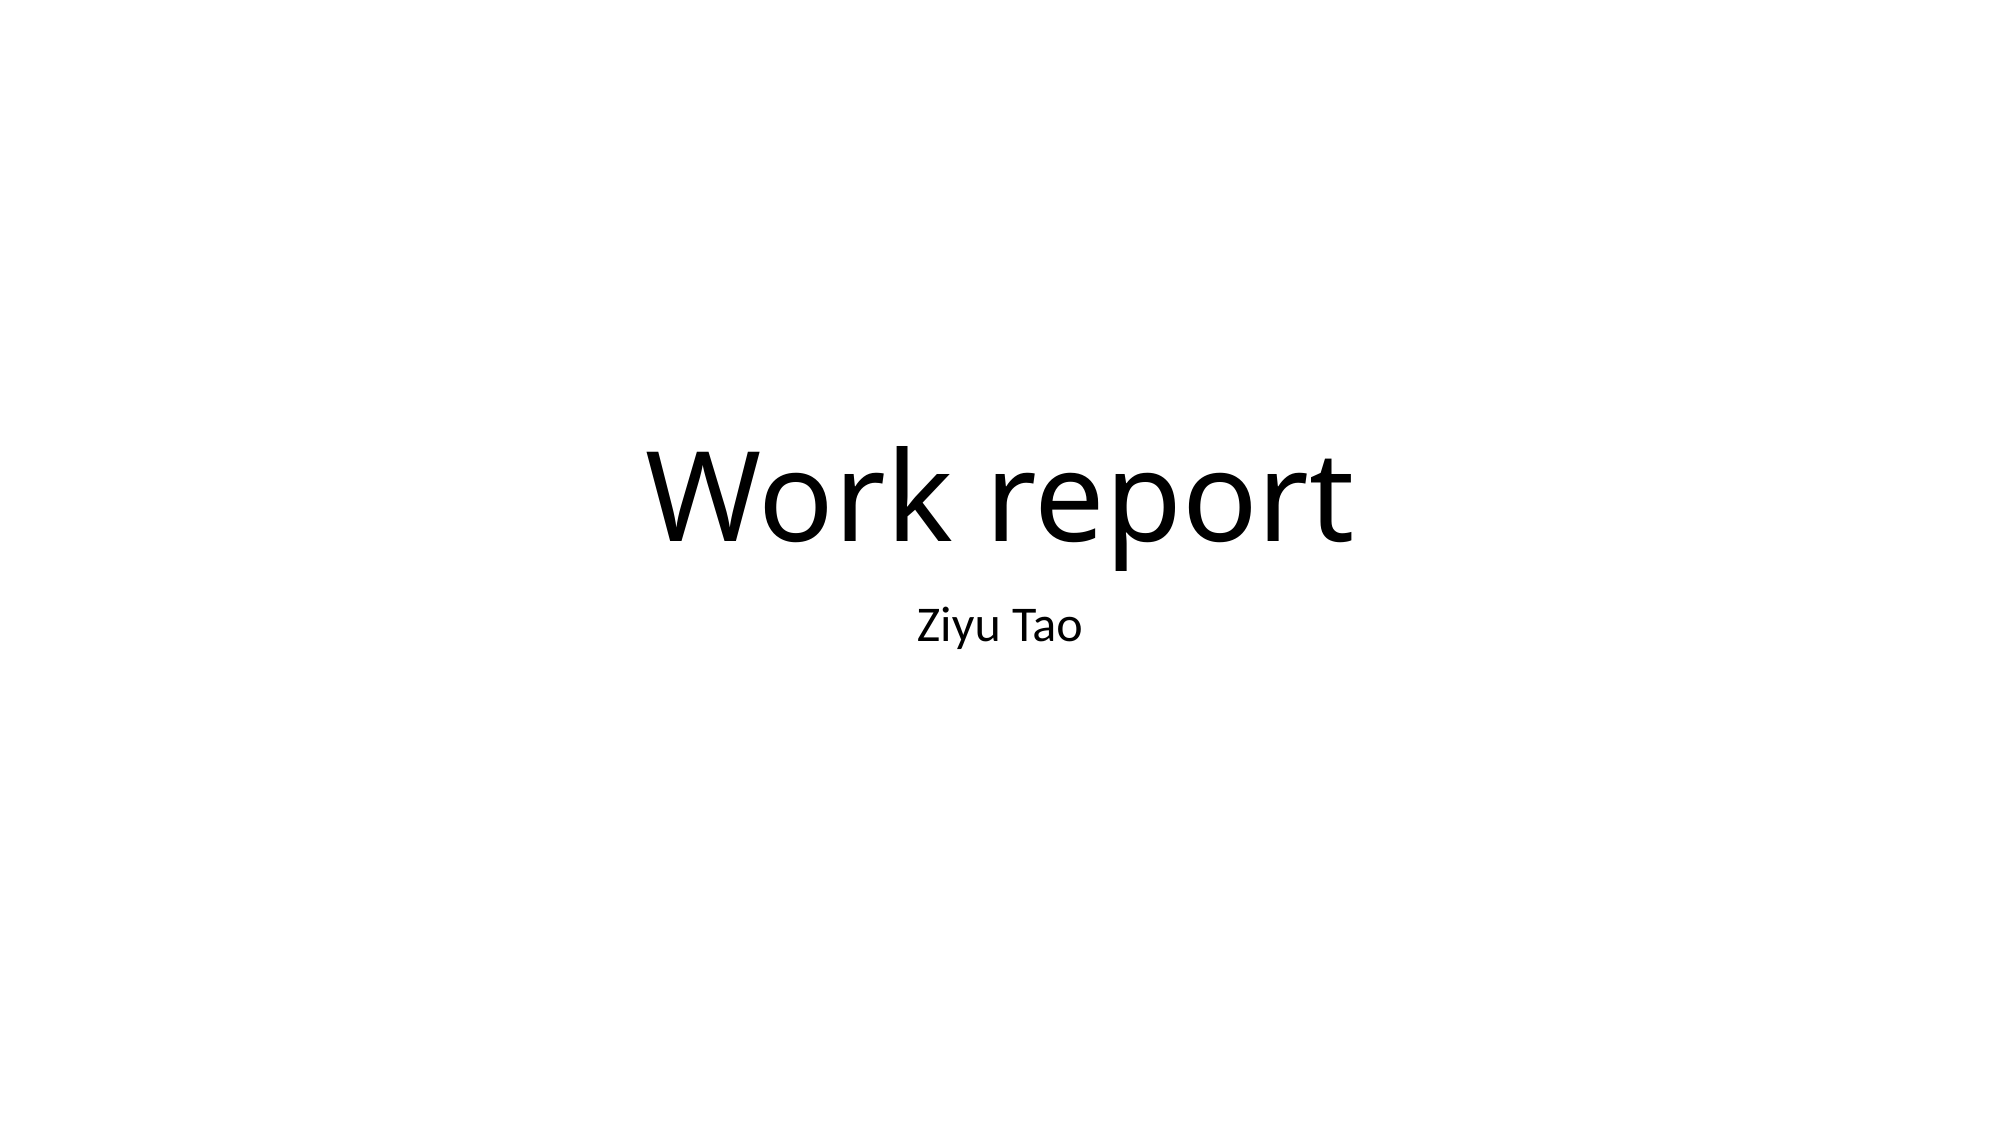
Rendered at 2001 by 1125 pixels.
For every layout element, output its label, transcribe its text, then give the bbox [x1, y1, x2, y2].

subtitle Ziyu Tao [249, 590, 1750, 863]
title Work report [249, 184, 1750, 576]
